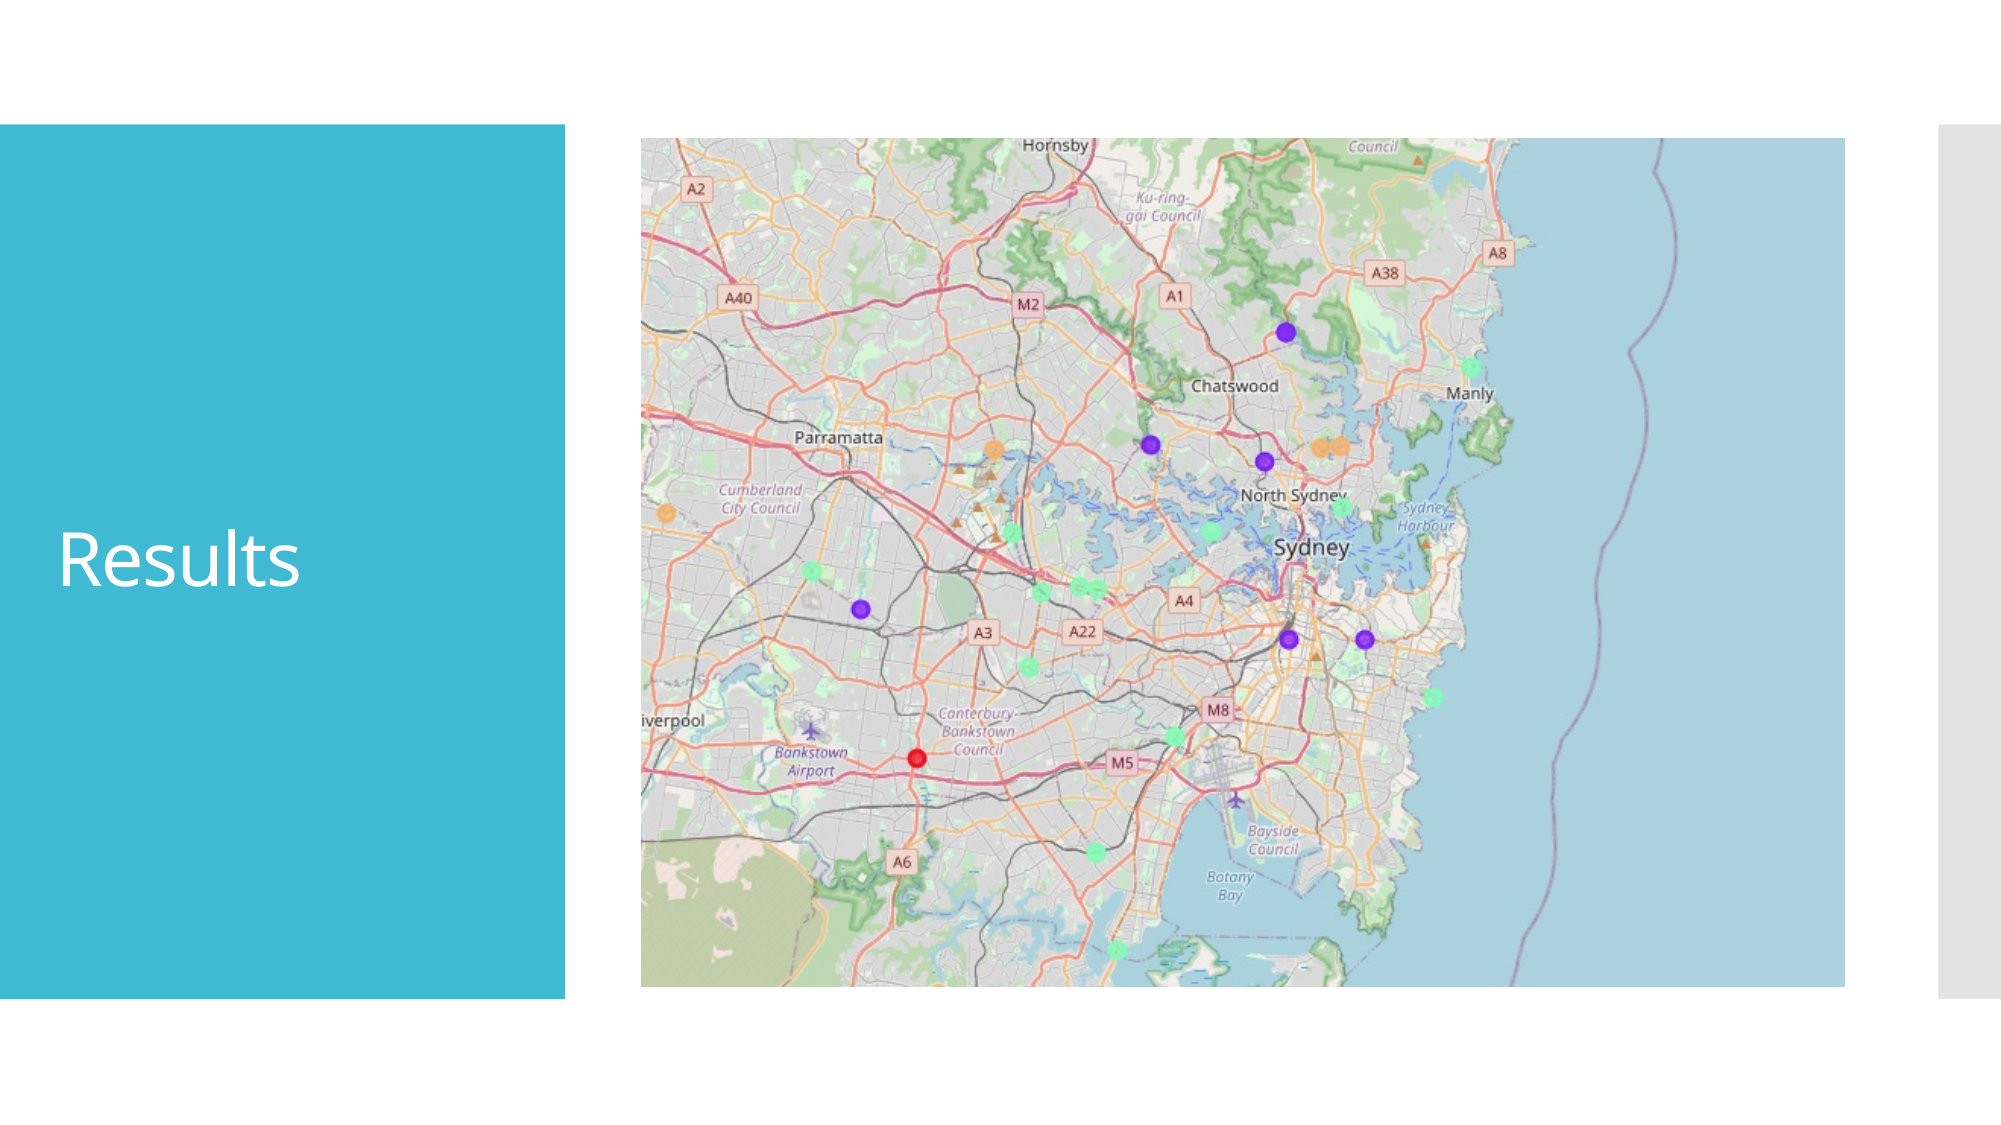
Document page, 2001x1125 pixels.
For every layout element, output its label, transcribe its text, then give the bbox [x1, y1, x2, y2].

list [640, 138, 1845, 987]
title Results [41, 184, 525, 940]
